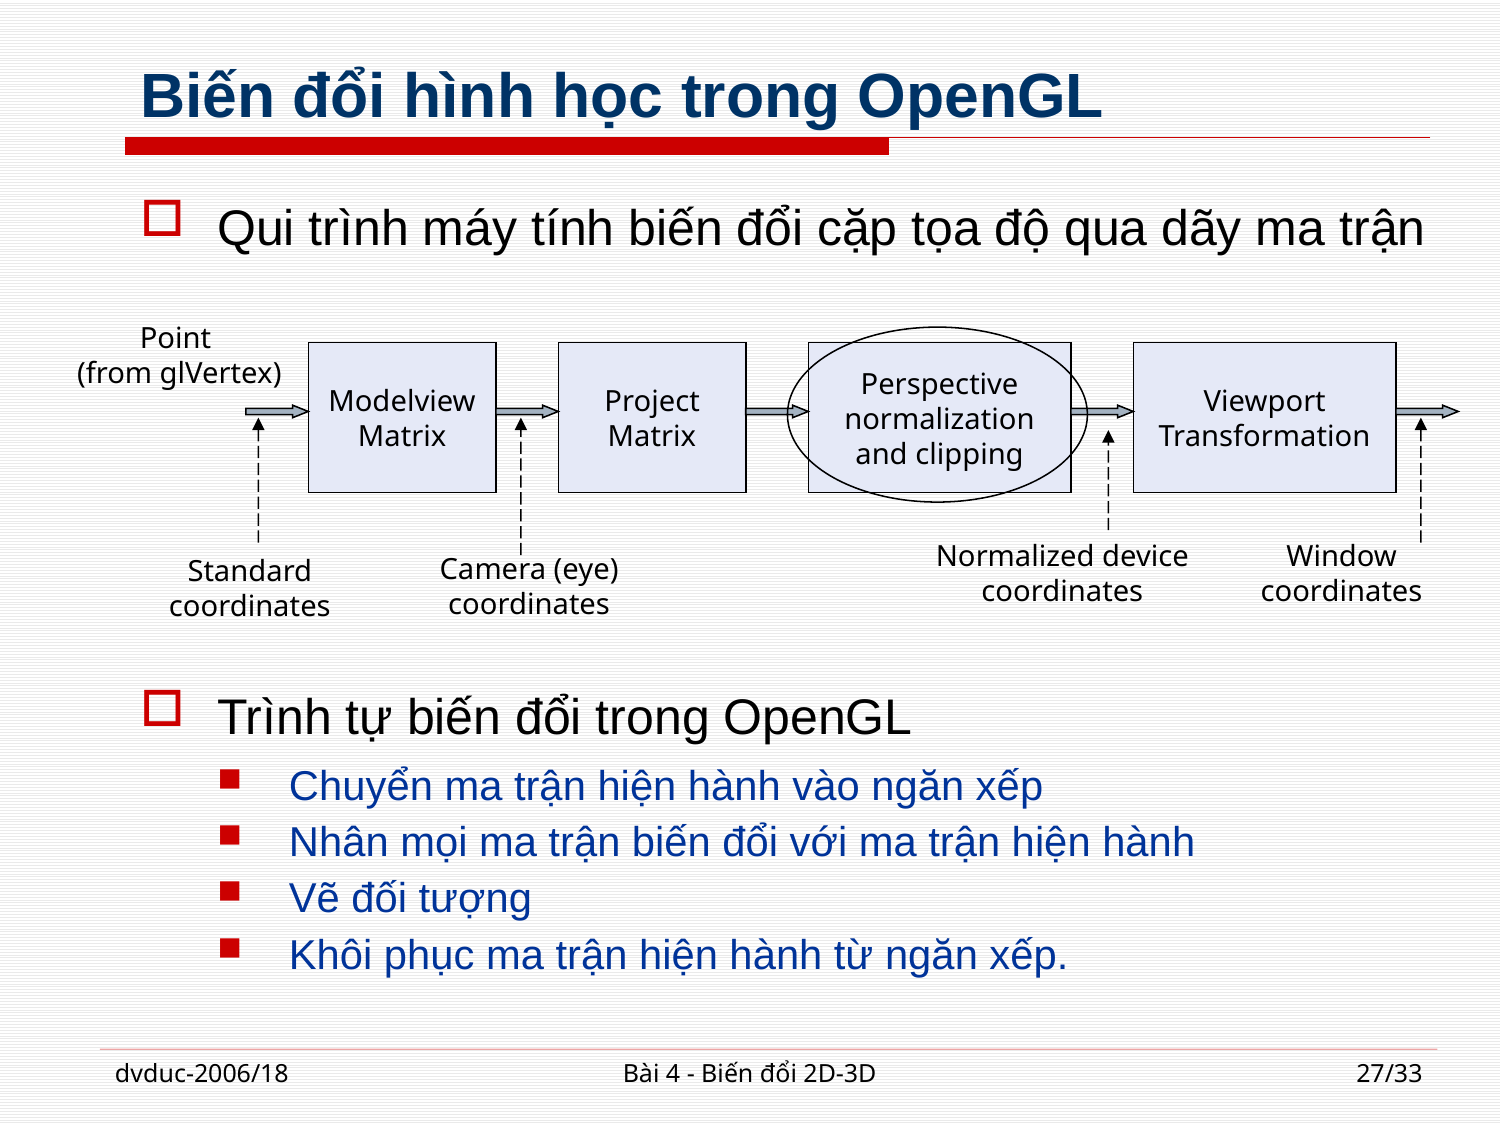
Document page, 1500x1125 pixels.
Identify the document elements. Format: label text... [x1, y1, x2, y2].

slide_number dvduc-2006/18 [99, 1049, 426, 1103]
list Qui trình máy tính biến đổi cặp tọa độ qua dãy ma trận Trình tự biến đổi trong OpenGL Chuyển ma trận hiện hành vào ngăn xếp Nhân mọi ma trận biến đổi với ma trận hiện hành Vẽ đối tượng Khôi phục ma trận hiện hành từ ngăn xếp. [124, 660, 1476, 1051]
slide_number 27/33 [1112, 1049, 1438, 1103]
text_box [49, 312, 1488, 651]
footer Bài 4 - Biến đổi 2D-3D [512, 1051, 988, 1103]
title Biến đổi hình học trong OpenGL [124, 24, 1476, 138]
list Qui trình máy tính biến đổi cặp tọa độ qua dãy ma trận Trình tự biến đổi trong OpenGL Chuyển ma trận hiện hành vào ngăn xếp Nhân mọi ma trận biến đổi với ma trận hiện hành Vẽ đối tượng Khôi phục ma trận hiện hành từ ngăn xếp. [124, 187, 1476, 310]
